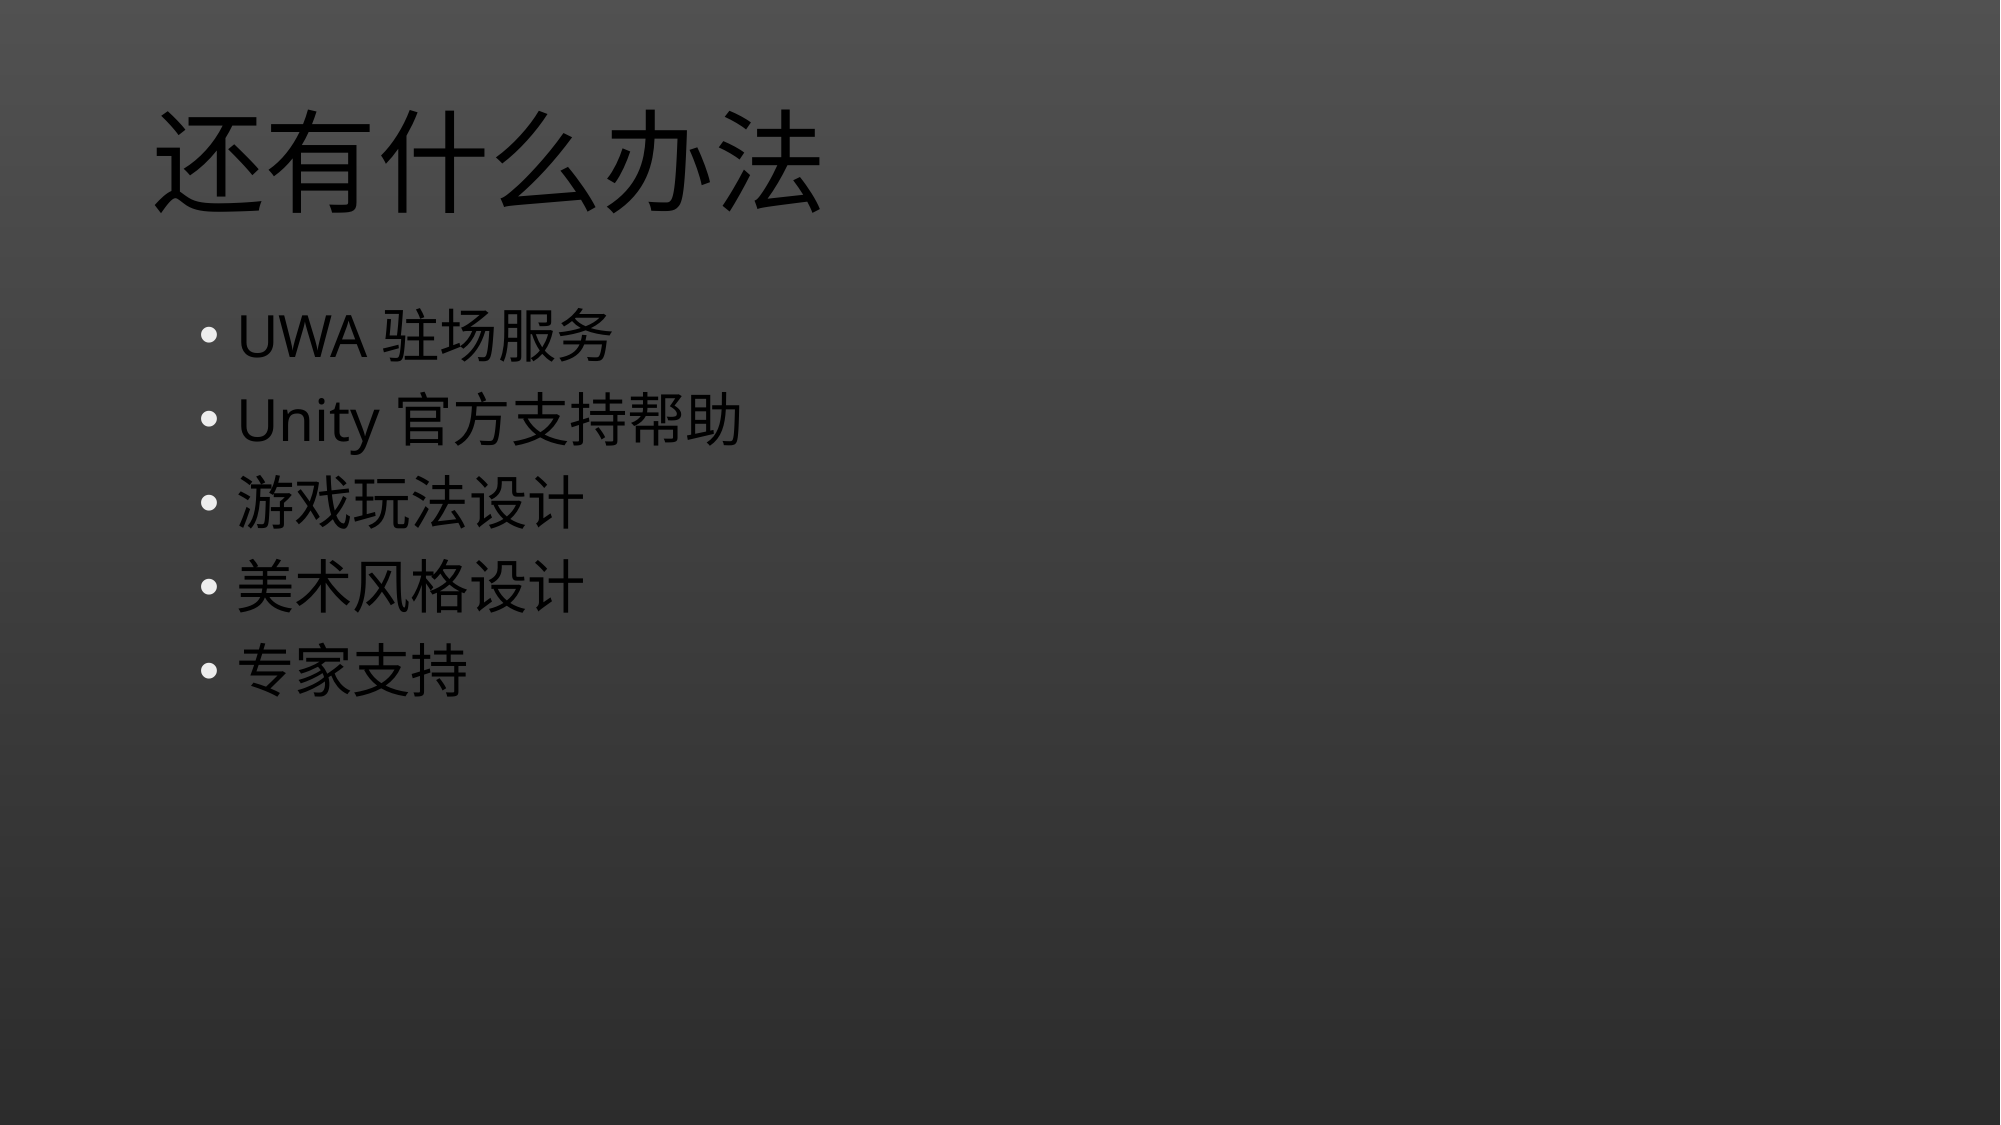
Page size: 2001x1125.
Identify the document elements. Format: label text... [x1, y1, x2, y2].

title 还有什么办法 [137, 59, 1863, 278]
list UWA驻场服务 Unity官方支持帮助 游戏玩法设计 美术风格设计 专家支持 [183, 299, 1863, 1014]
